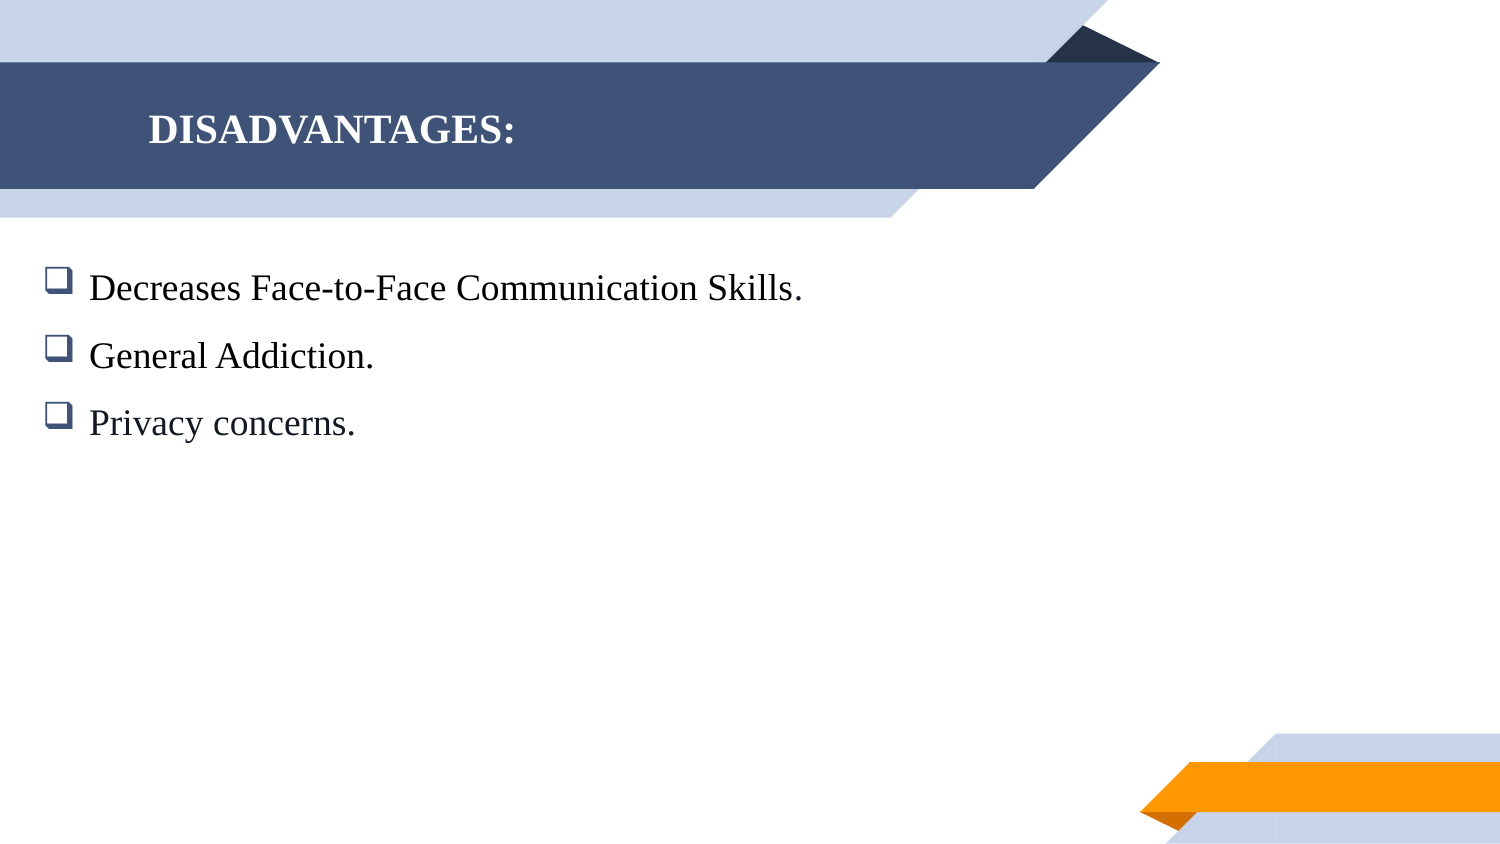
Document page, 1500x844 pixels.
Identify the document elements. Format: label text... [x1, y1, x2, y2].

title DISADVANTAGES: [133, 64, 997, 190]
slide_number [1249, 760, 1494, 813]
text_box Decreases Face-to-Face Communication Skills. General Addiction. Privacy concerns. [27, 233, 1412, 451]
